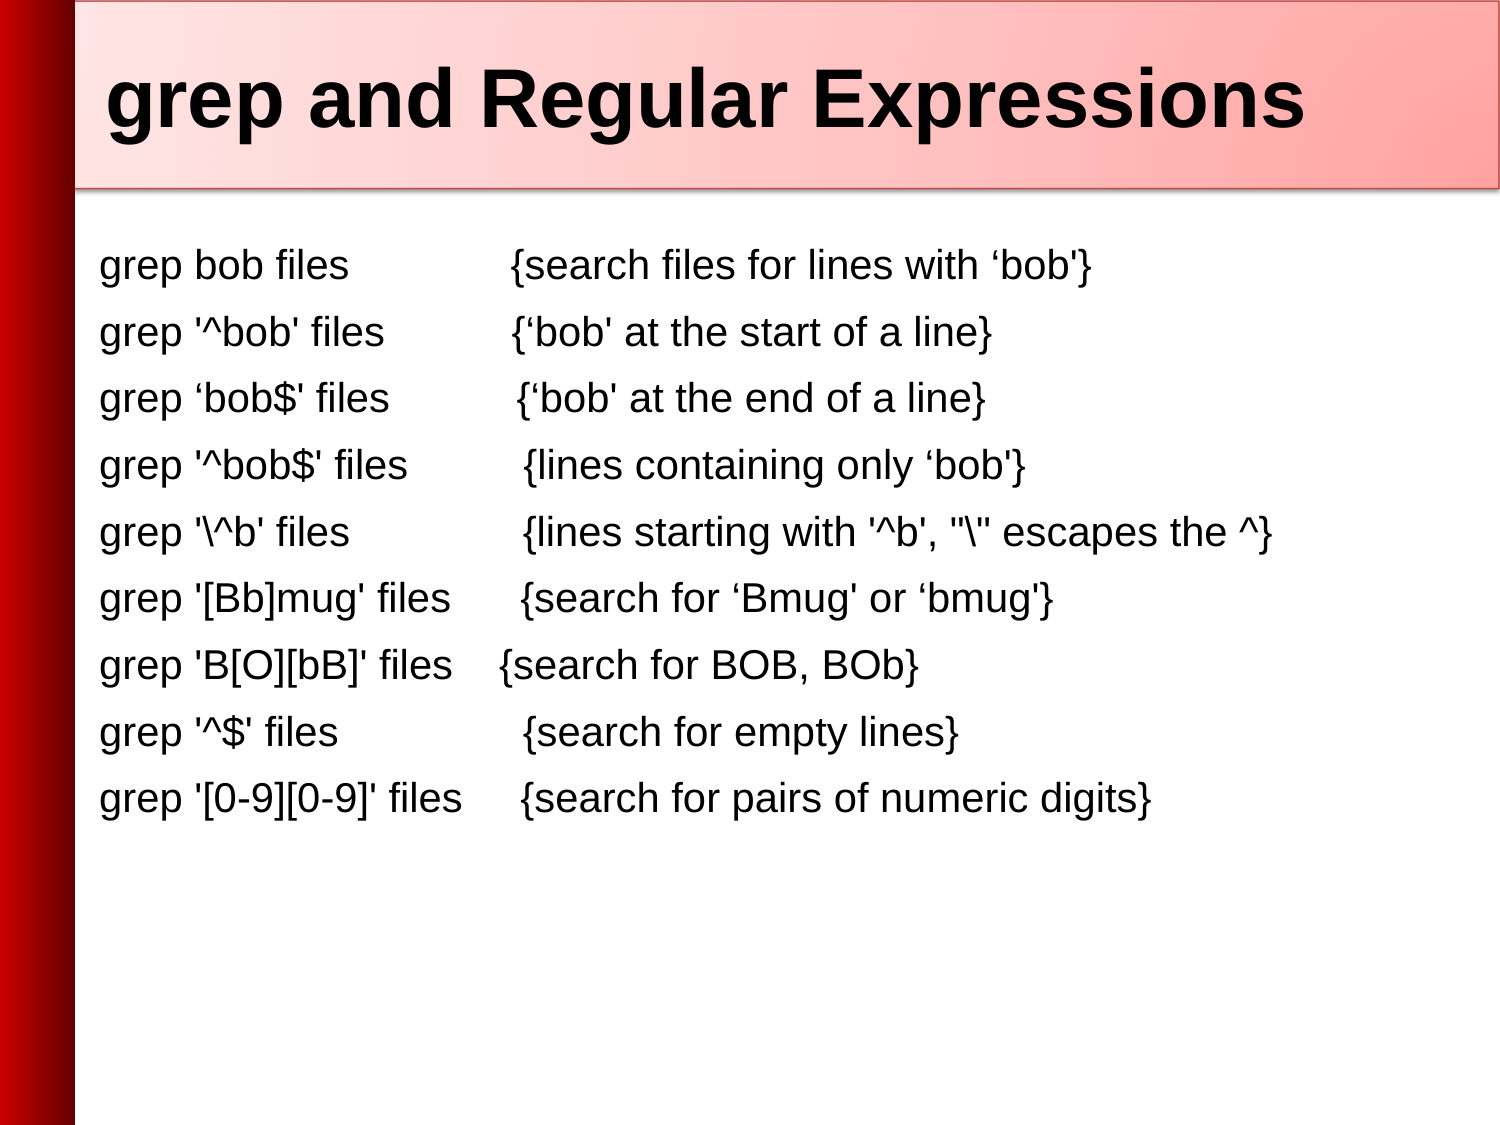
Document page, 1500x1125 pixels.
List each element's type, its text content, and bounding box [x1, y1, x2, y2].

picture [75, 0, 1500, 200]
title grep and Regular Expressions [75, 1, 1499, 188]
list grep bob files {search files for lines with ‘bob'} grep '^bob' files {‘bob' at the start of a line} grep ‘bob$' files {‘bob' at the end of a line} grep '^bob$' files {lines containing only ‘bob'} grep '\^b' files {lines starting with '^b', "\" escapes the ^} grep '[Bb]mug' files {search for ‘Bmug' or ‘bmug'} grep 'B[O][bB]' files {search for BOB, BOb} grep '^$' files {search for empty lines} grep '[0-9][0-9]' files {search for pairs of numeric digits} [84, 230, 1467, 973]
